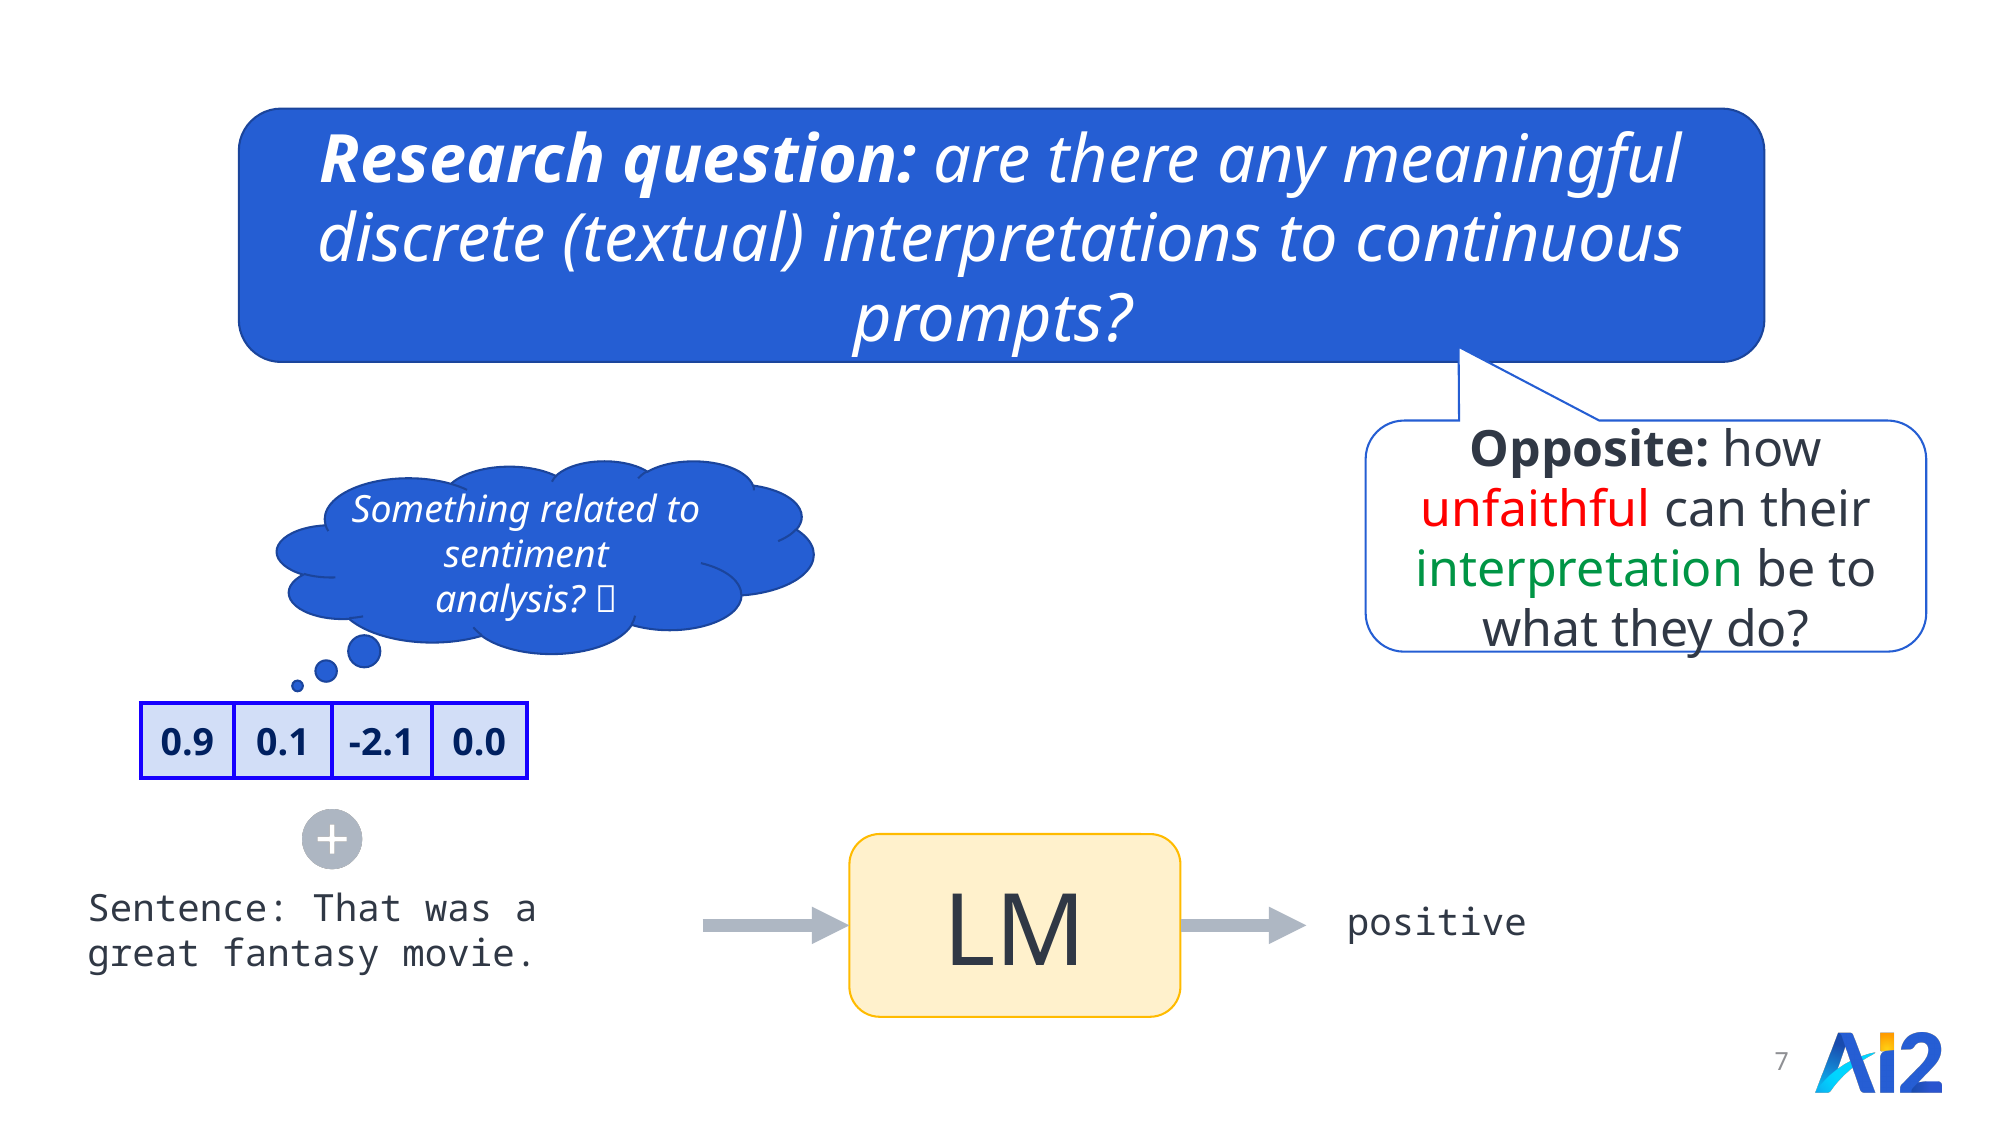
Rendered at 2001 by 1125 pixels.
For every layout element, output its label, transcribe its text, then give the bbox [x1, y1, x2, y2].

slide_number 7 [1716, 1032, 1804, 1093]
text_box Opposite: how unfaithful can their interpretation be to what they do? [1364, 344, 1928, 653]
table_header 0.0 [434, 705, 525, 776]
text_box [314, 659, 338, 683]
text_box positive [1332, 890, 1787, 950]
text_box Something related to sentiment analysis? 🤔 [347, 634, 382, 669]
text_box Something related to sentiment analysis? 🤔 [275, 460, 815, 656]
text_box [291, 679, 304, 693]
picture [1815, 1032, 1942, 1093]
text_box LM [848, 832, 1182, 1018]
table_header 0.9 [143, 705, 232, 776]
text_box Research question: are there any meaningful discrete (textual) interpretations to continuous prompts? [237, 107, 1766, 363]
text_box Sentence: That was a great fantasy movie. [72, 876, 646, 982]
table_header 0.1 [236, 705, 330, 776]
table_header -2.1 [334, 705, 430, 776]
picture [294, 801, 370, 877]
